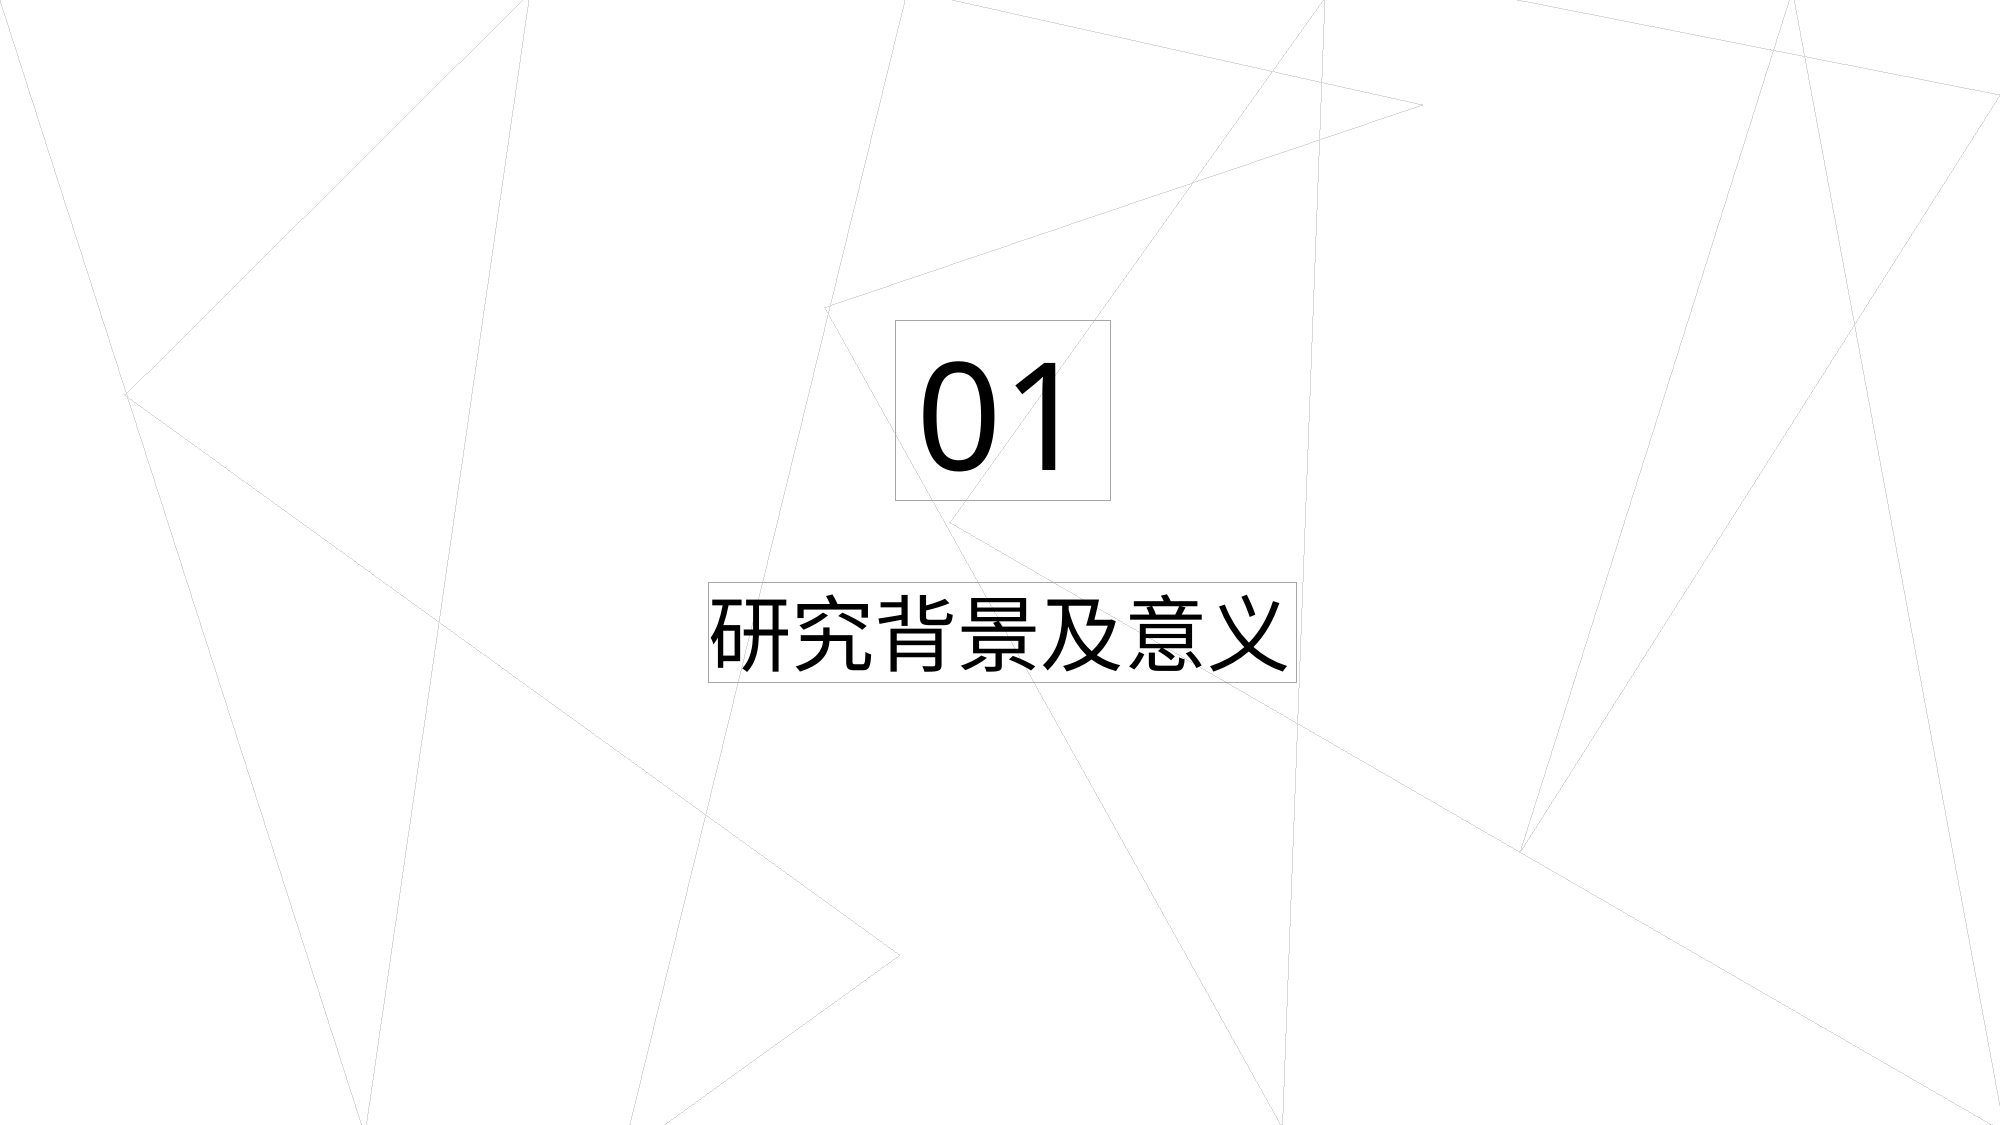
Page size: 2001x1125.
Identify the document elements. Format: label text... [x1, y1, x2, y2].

text_box [0, 0, 2000, 1125]
text_box 研究背景及意义 [708, 582, 1297, 683]
text_box 01 [895, 320, 1111, 501]
